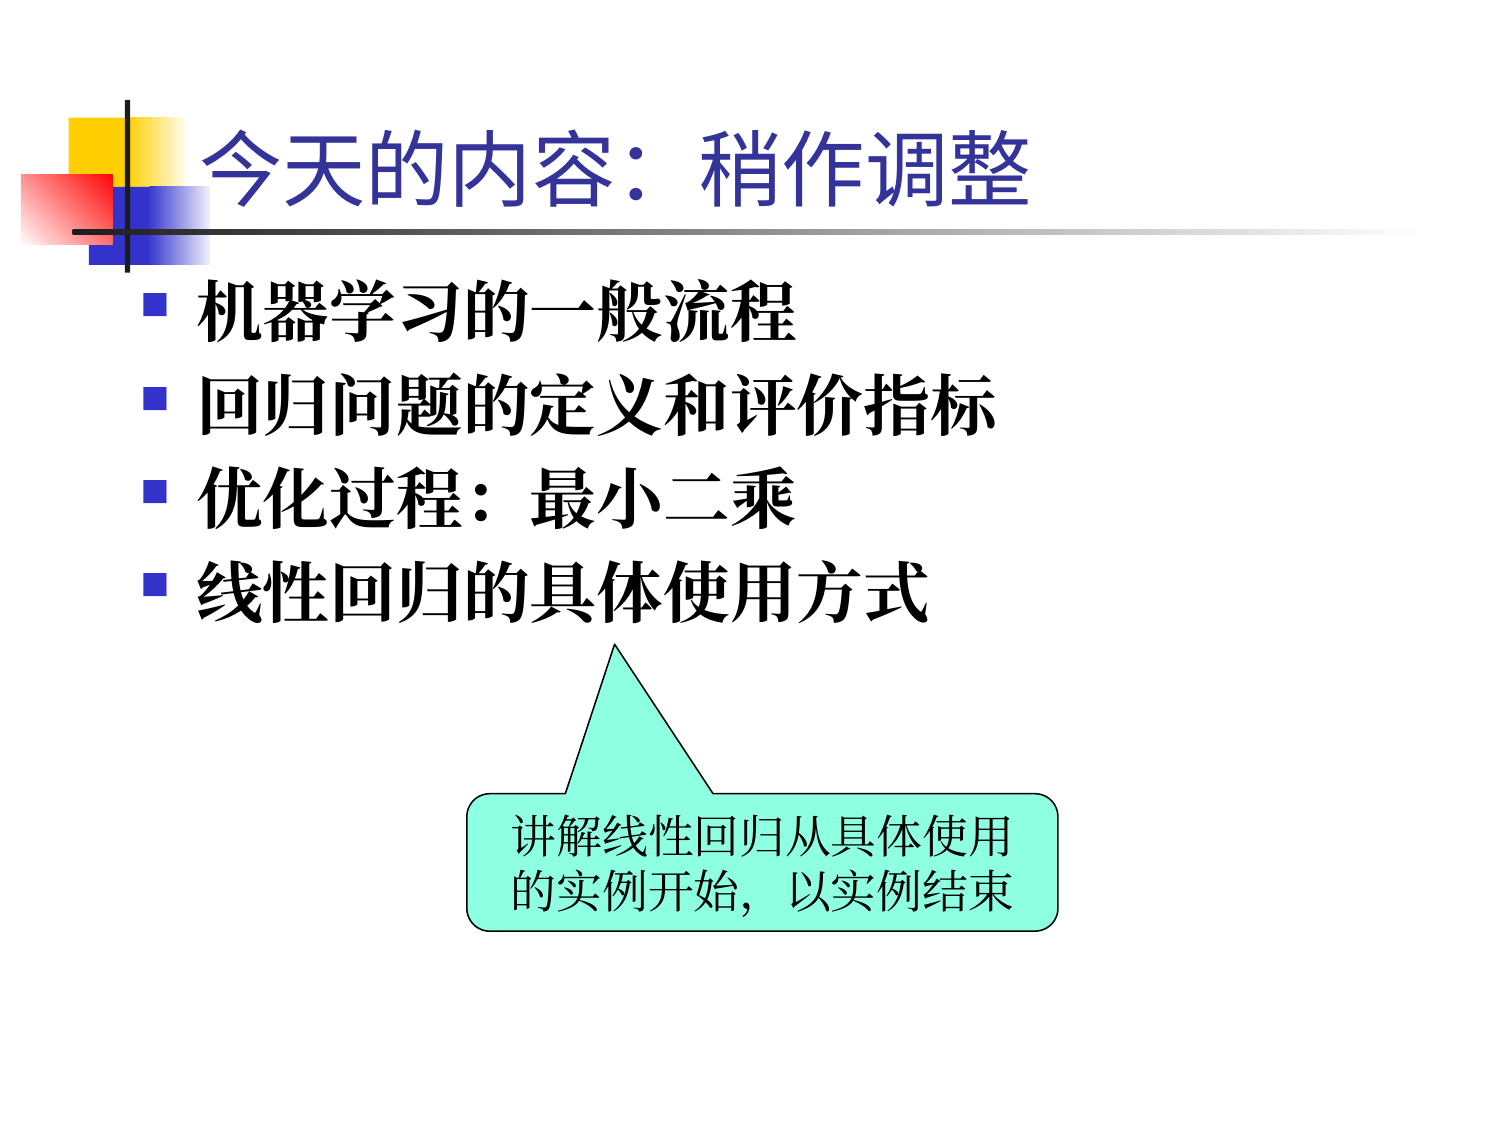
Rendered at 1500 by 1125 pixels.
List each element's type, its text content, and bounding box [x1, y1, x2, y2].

list 机器学习的一般流程 回归问题的定义和评价指标 优化过程：最小二乘 线性回归的具体使用方式 [125, 262, 1400, 1125]
title 今天的内容：稍作调整 [184, 75, 1463, 225]
text_box 讲解线性回归从具体使用的实例开始，以实例结束 [466, 644, 1058, 932]
